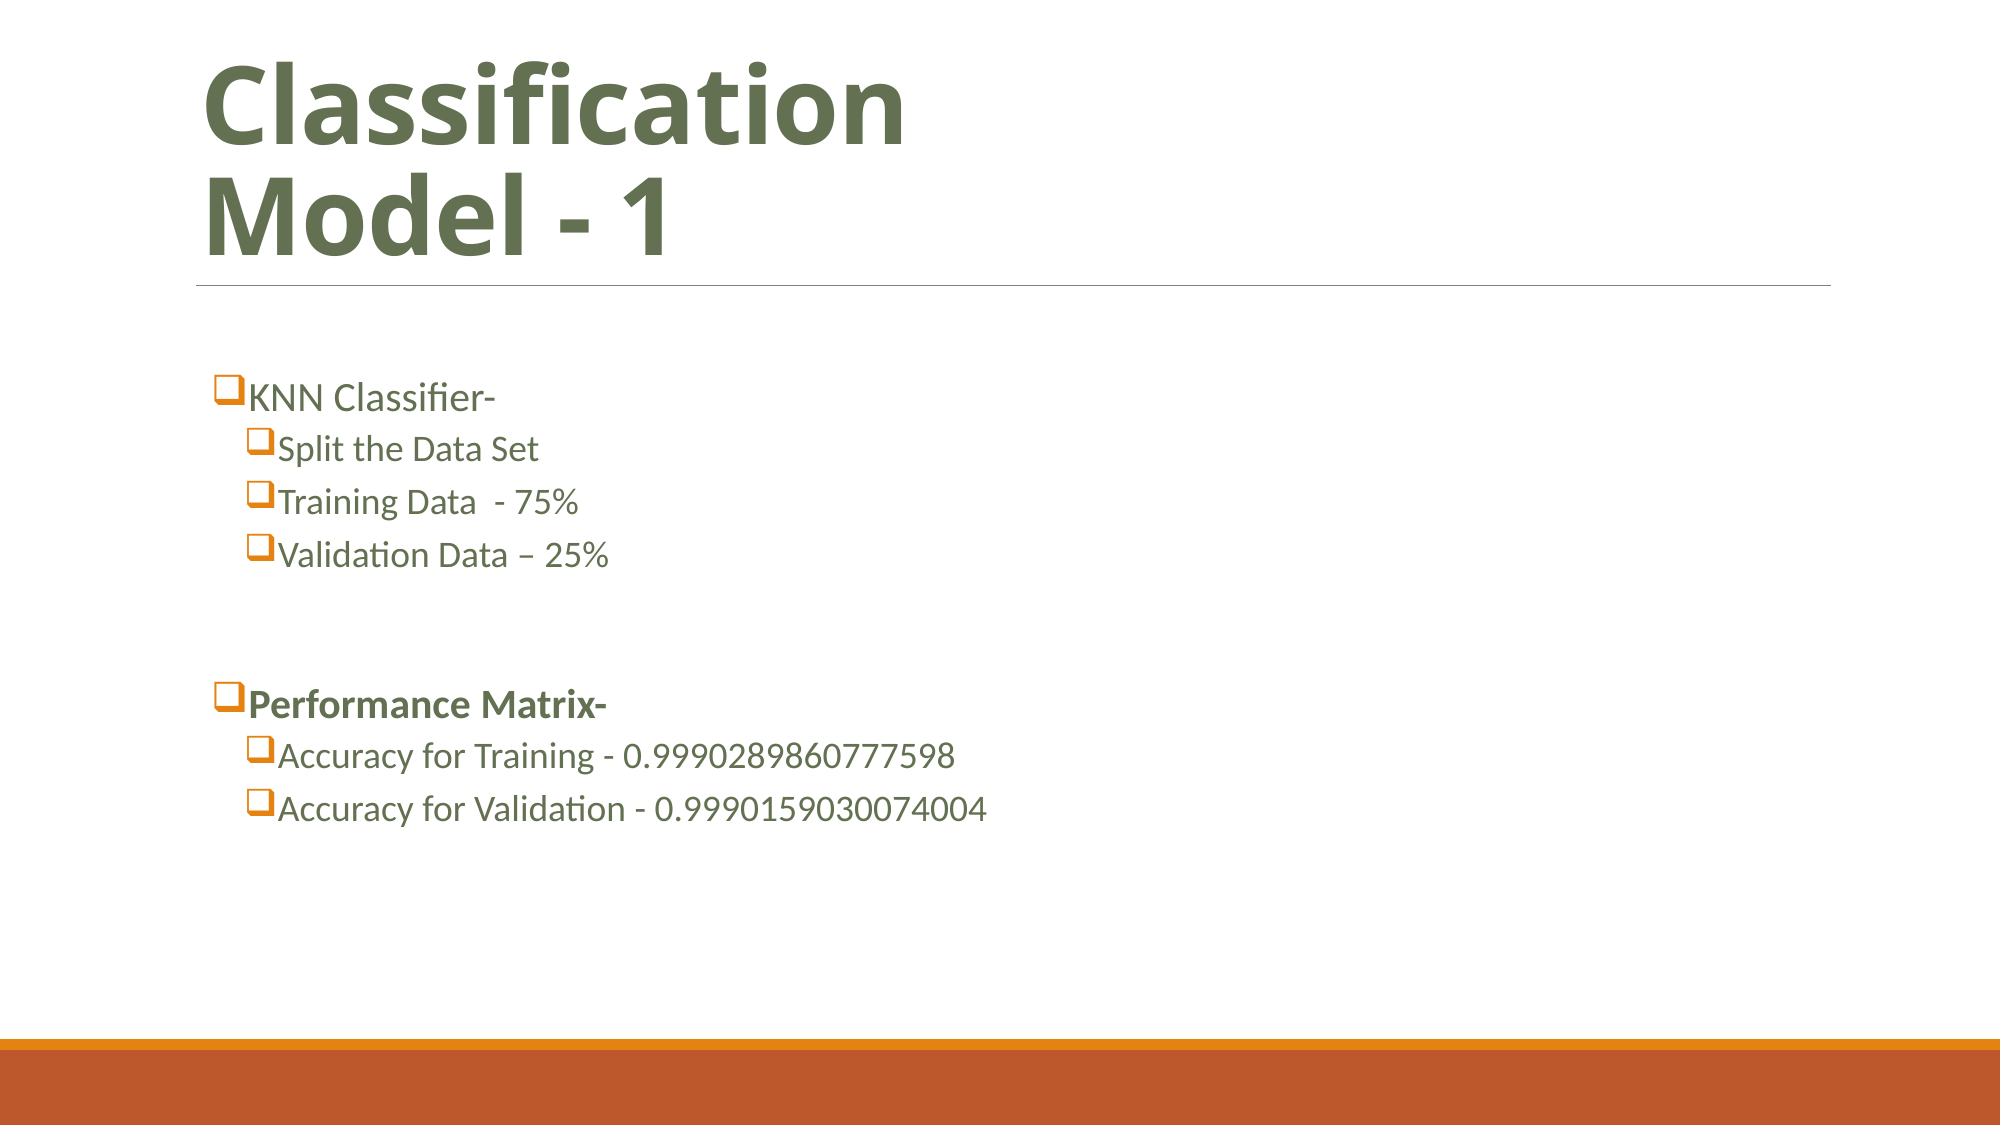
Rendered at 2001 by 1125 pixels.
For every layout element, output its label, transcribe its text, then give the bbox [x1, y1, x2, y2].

list KNN Classifier- Split the Data Set Training Data - 75% Validation Data – 25% Performance Matrix- Accuracy for Training - 0.9990289860777598 Accuracy for Validation - 0.9990159030074004 [211, 173, 1068, 1032]
title Classification Model - 1 [185, 104, 1259, 285]
